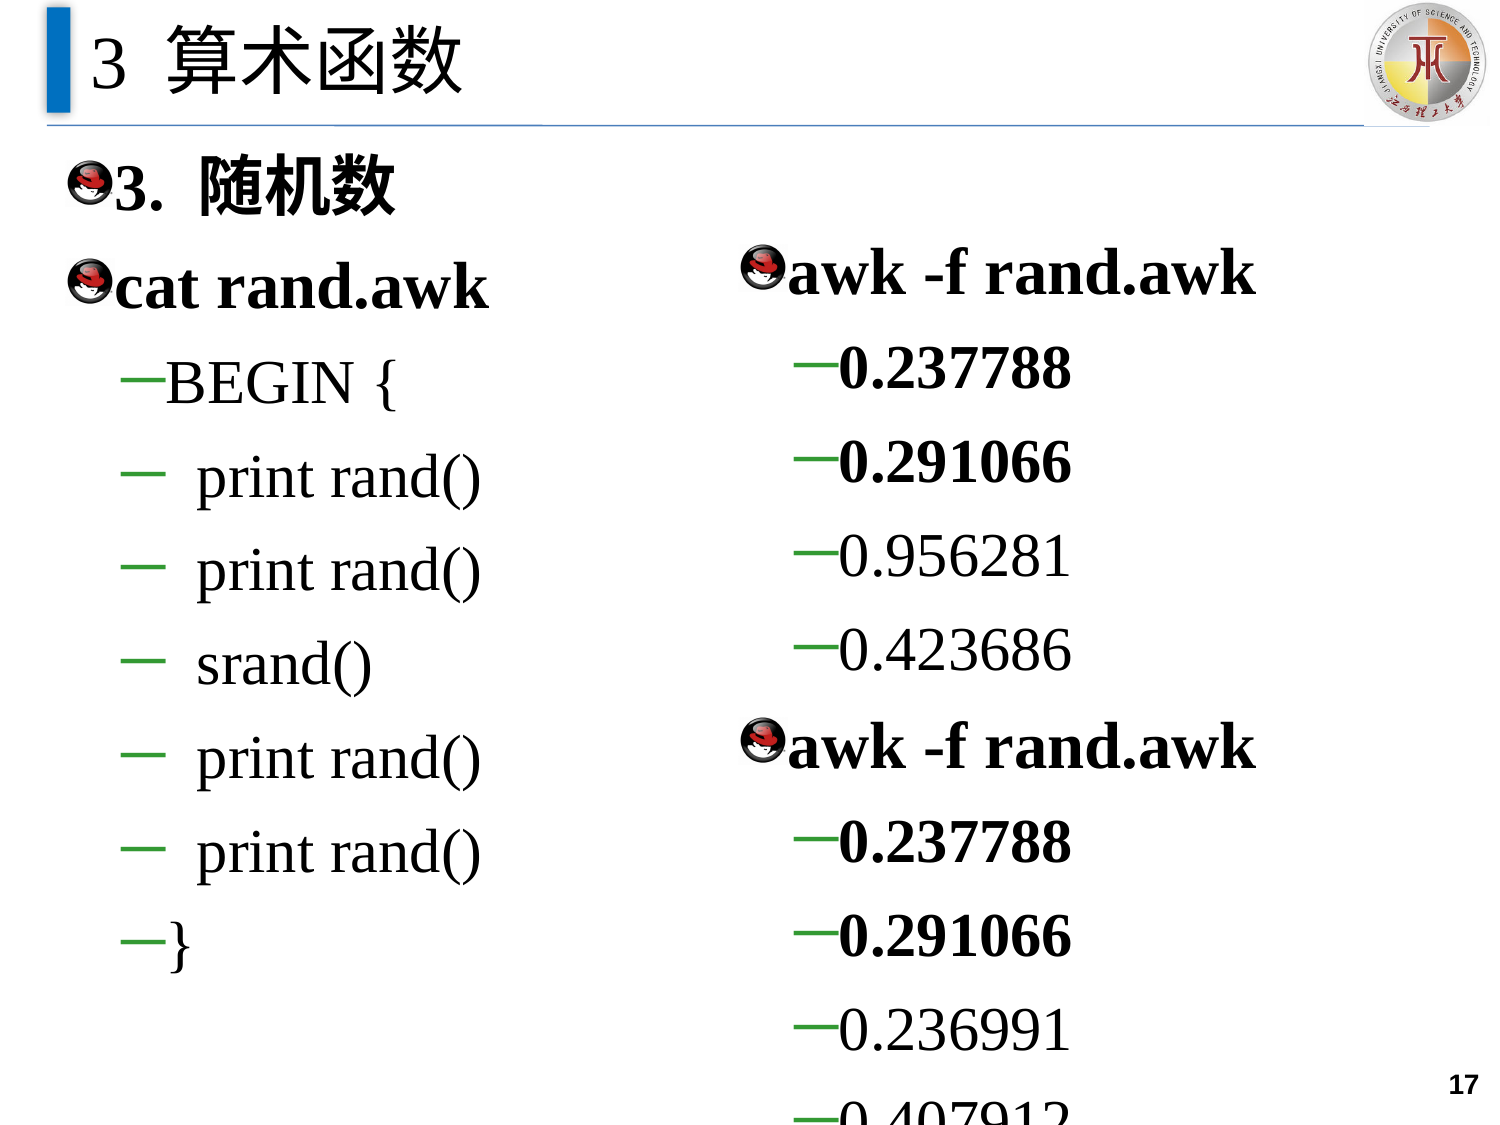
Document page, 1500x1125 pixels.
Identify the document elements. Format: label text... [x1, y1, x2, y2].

picture [65, 160, 115, 207]
picture [738, 717, 789, 765]
picture [738, 244, 789, 292]
list 3. 随机数 cat rand.awk BEGIN { print rand() print rand() srand() print rand() print rand() } awk -f rand.awk 0.237788 0.291066 0.956281 0.423686 awk -f rand.awk 0.237788 0.291066 0.236991 0.407912 [50, 135, 1427, 1088]
picture [1364, 0, 1490, 126]
title 3 算术函数 [75, 0, 1425, 122]
slide_number 17 [1355, 1042, 1495, 1125]
picture [65, 258, 115, 306]
